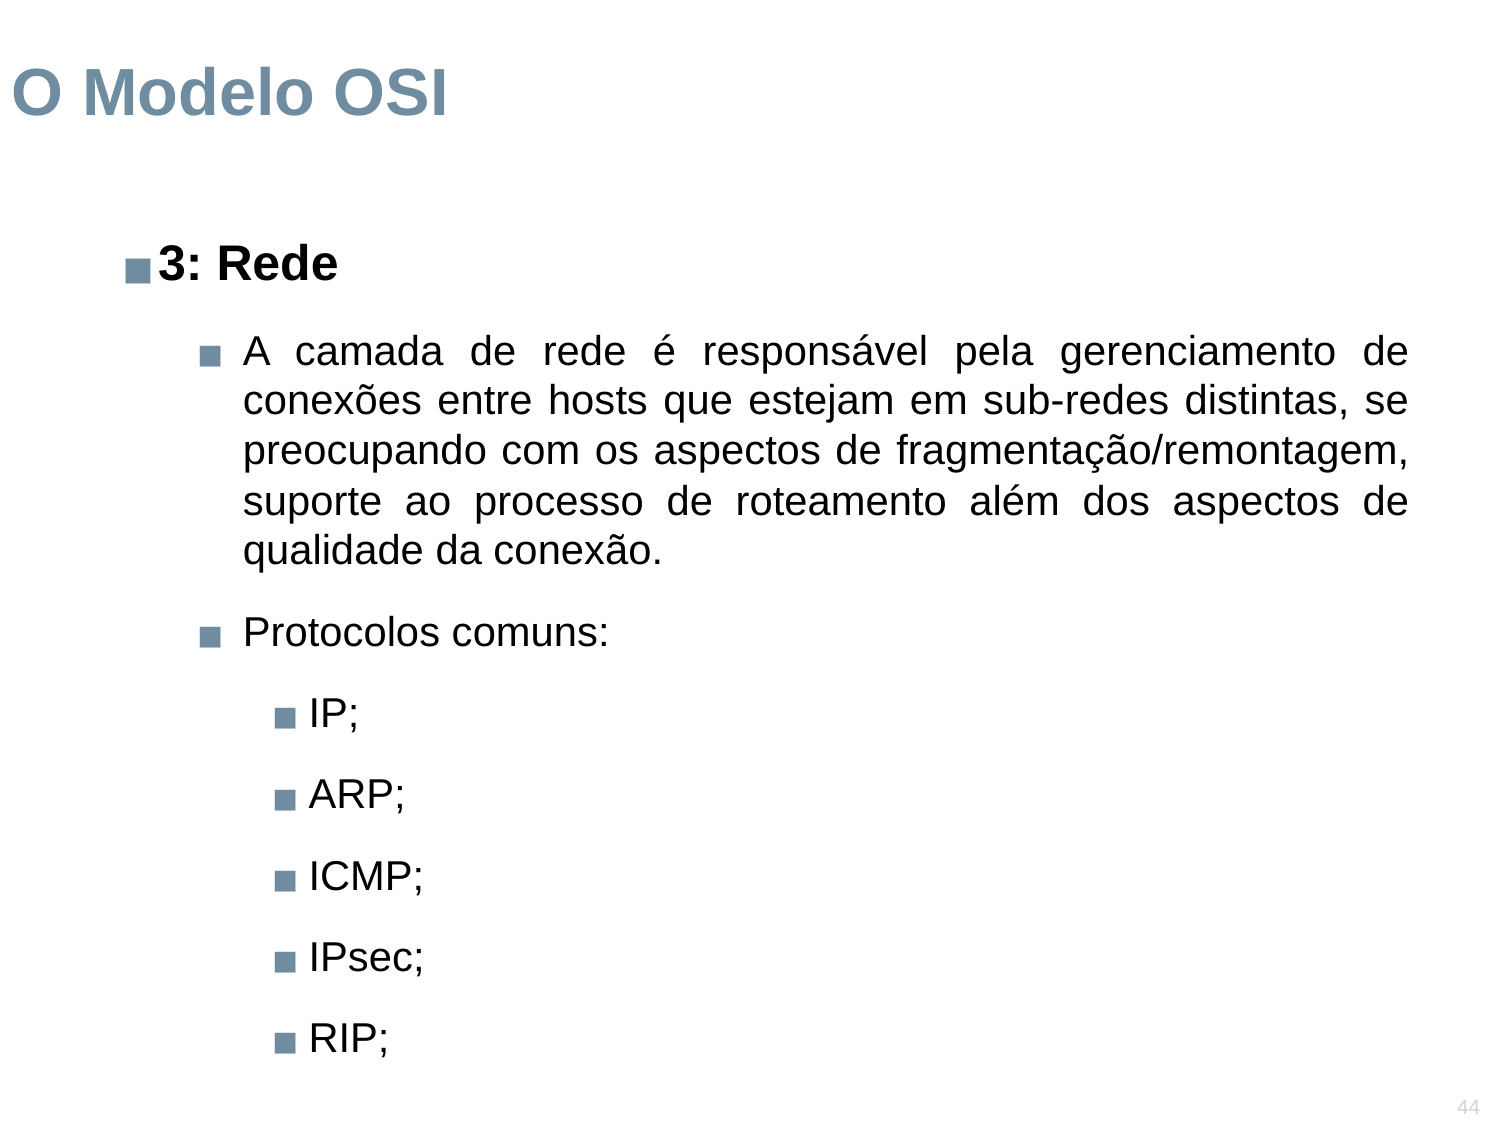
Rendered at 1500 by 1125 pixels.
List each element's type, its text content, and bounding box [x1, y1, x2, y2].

text_box O Modelo OSI [0, 0, 1335, 137]
text_box 3: Rede A camada de rede é responsável pela gerenciamento de conexões entre hosts que estejam em sub-redes distintas, se preocupando com os aspectos de fragmentação/remontagem, suporte ao processo de roteamento além dos aspectos de qualidade da conexão. Protocolos comuns: IP; ARP; ICMP; IPsec; RIP; [107, 228, 1424, 1062]
